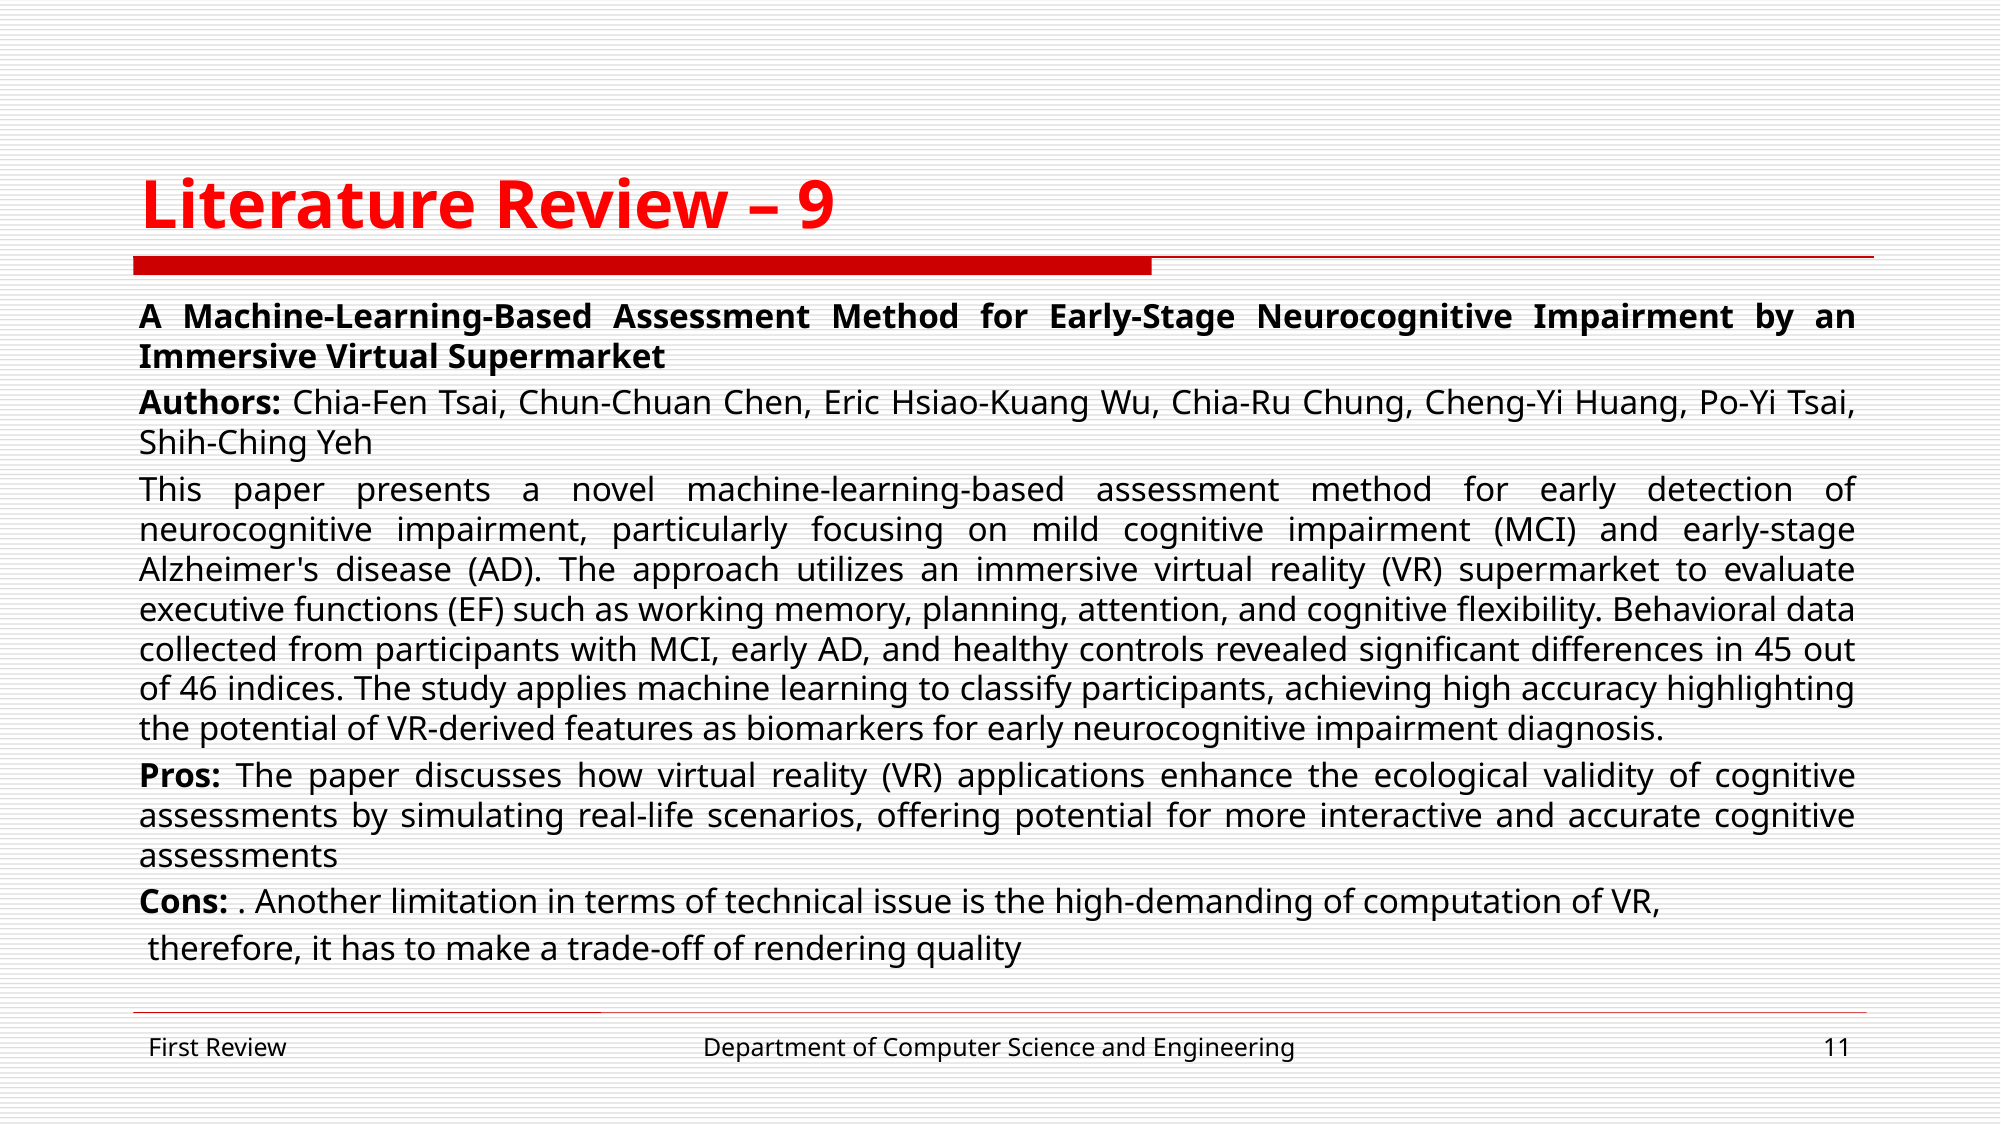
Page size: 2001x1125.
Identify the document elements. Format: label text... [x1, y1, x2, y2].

picture [0, 0, 2001, 1125]
list A Machine-Learning-Based Assessment Method for Early-Stage Neurocognitive Impairment by an Immersive Virtual Supermarket Authors: Chia-Fen Tsai, Chun-Chuan Chen, Eric Hsiao-Kuang Wu, Chia-Ru Chung, Cheng-Yi Huang, Po-Yi Tsai, Shih-Ching Yeh This paper presents a novel machine-learning-based assessment method for early detection of neurocognitive impairment, particularly focusing on mild cognitive impairment (MCI) and early-stage Alzheimer's disease (AD). The approach utilizes an immersive virtual reality (VR) supermarket to evaluate executive functions (EF) such as working memory, planning, attention, and cognitive flexibility. Behavioral data collected from participants with MCI, early AD, and healthy controls revealed significant differences in 45 out of 46 indices. The study applies machine learning to classify participants, achieving high accuracy highlighting the potential of VR-derived features as biomarkers for early neurocognitive impairment diagnosis. Pros: The paper discusses how virtual reality (VR) applications enhance the ecological validity of cognitive assessments by simulating real-life scenarios, offering potential for more interactive and accurate cognitive assessments Cons: . Another limitation in terms of technical issue is the high-demanding of computation of VR, therefore, it has to make a trade-off of rendering quality [123, 287, 1874, 988]
footer Department of Computer Science and Engineering [683, 1024, 1317, 1103]
slide_number First Review [133, 1024, 567, 1103]
title Literature Review – 9 [125, 50, 1876, 250]
slide_number 11 [1433, 1024, 1867, 1103]
